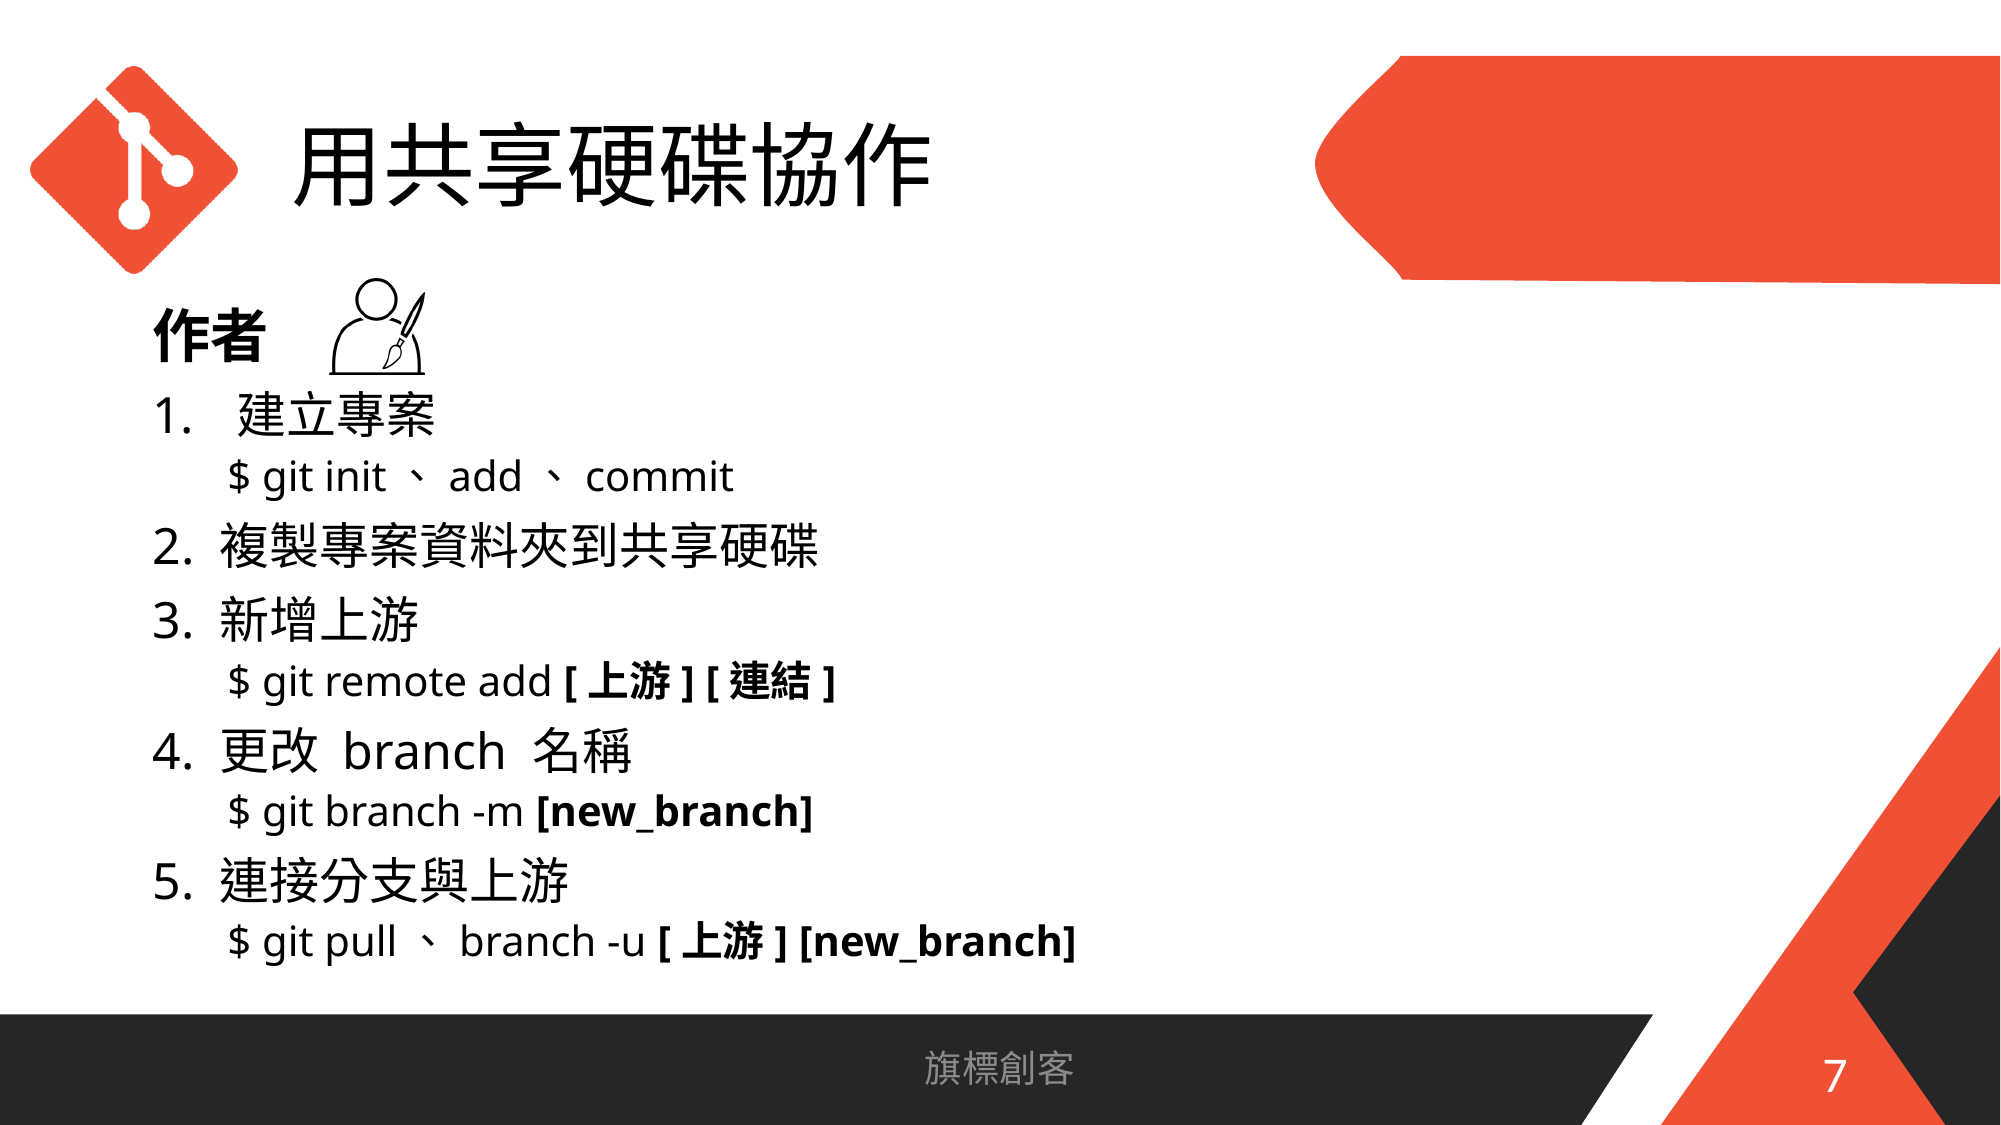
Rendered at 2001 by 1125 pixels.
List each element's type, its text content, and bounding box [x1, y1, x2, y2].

footer 旗標創客 [662, 1042, 1338, 1103]
picture [329, 278, 425, 375]
picture [0, 26, 277, 313]
list 作者 建立專案 $ git init、add、commit 2. 複製專案資料夾到共享硬碟 3. 新增上游 $ git remote add [上游] [連結] 4. 更改 branch 名稱 $ git branch -m [new_branch] 5. 連接分支與上游 $ git pull、branch -u [上游] [new_branch] [137, 299, 1863, 1014]
slide_number 7 [1412, 1042, 1863, 1103]
title 用共享硬碟協作 [276, 61, 2000, 279]
